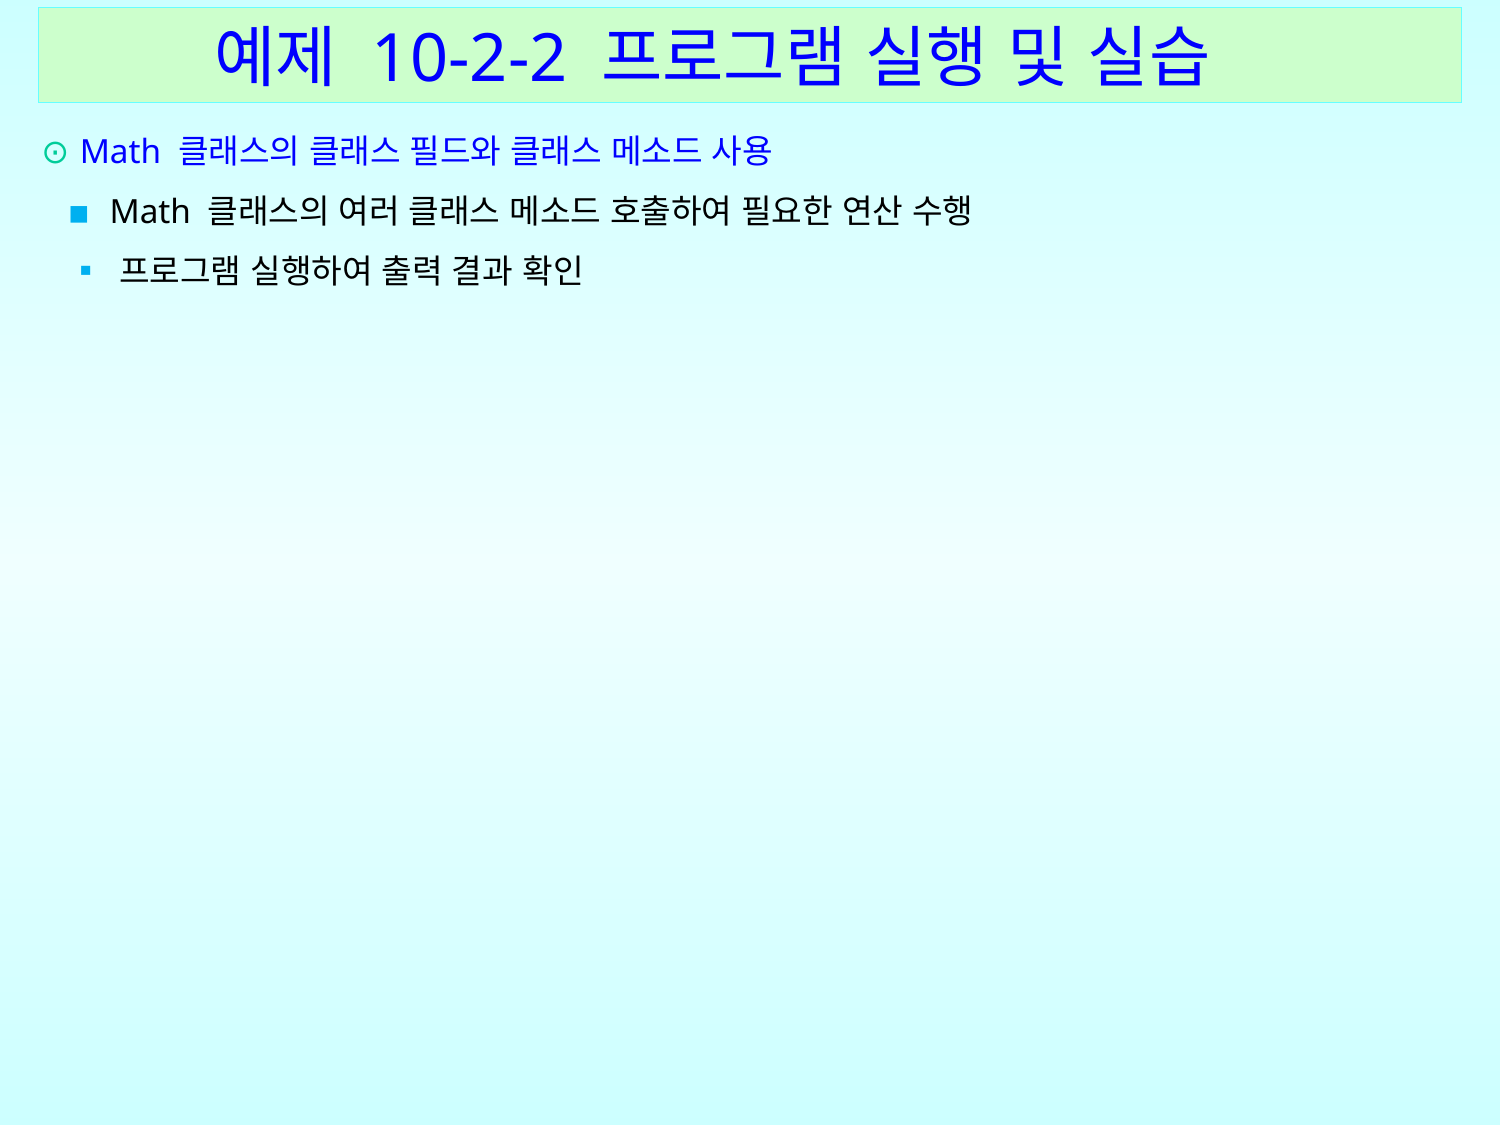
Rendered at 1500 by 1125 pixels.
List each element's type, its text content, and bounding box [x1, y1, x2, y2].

text_box ⊙ Math 클래스의 클래스 필드와 클래스 메소드 사용 ▪ Math 클래스의 여러 클래스 메소드 호출하여 필요한 연산 수행 ▪ 프로그램 실행하여 출력 결과 확인 [26, 103, 1474, 298]
text_box 예제 10-2-2 프로그램 실행 및 실습 [38, 7, 1462, 102]
